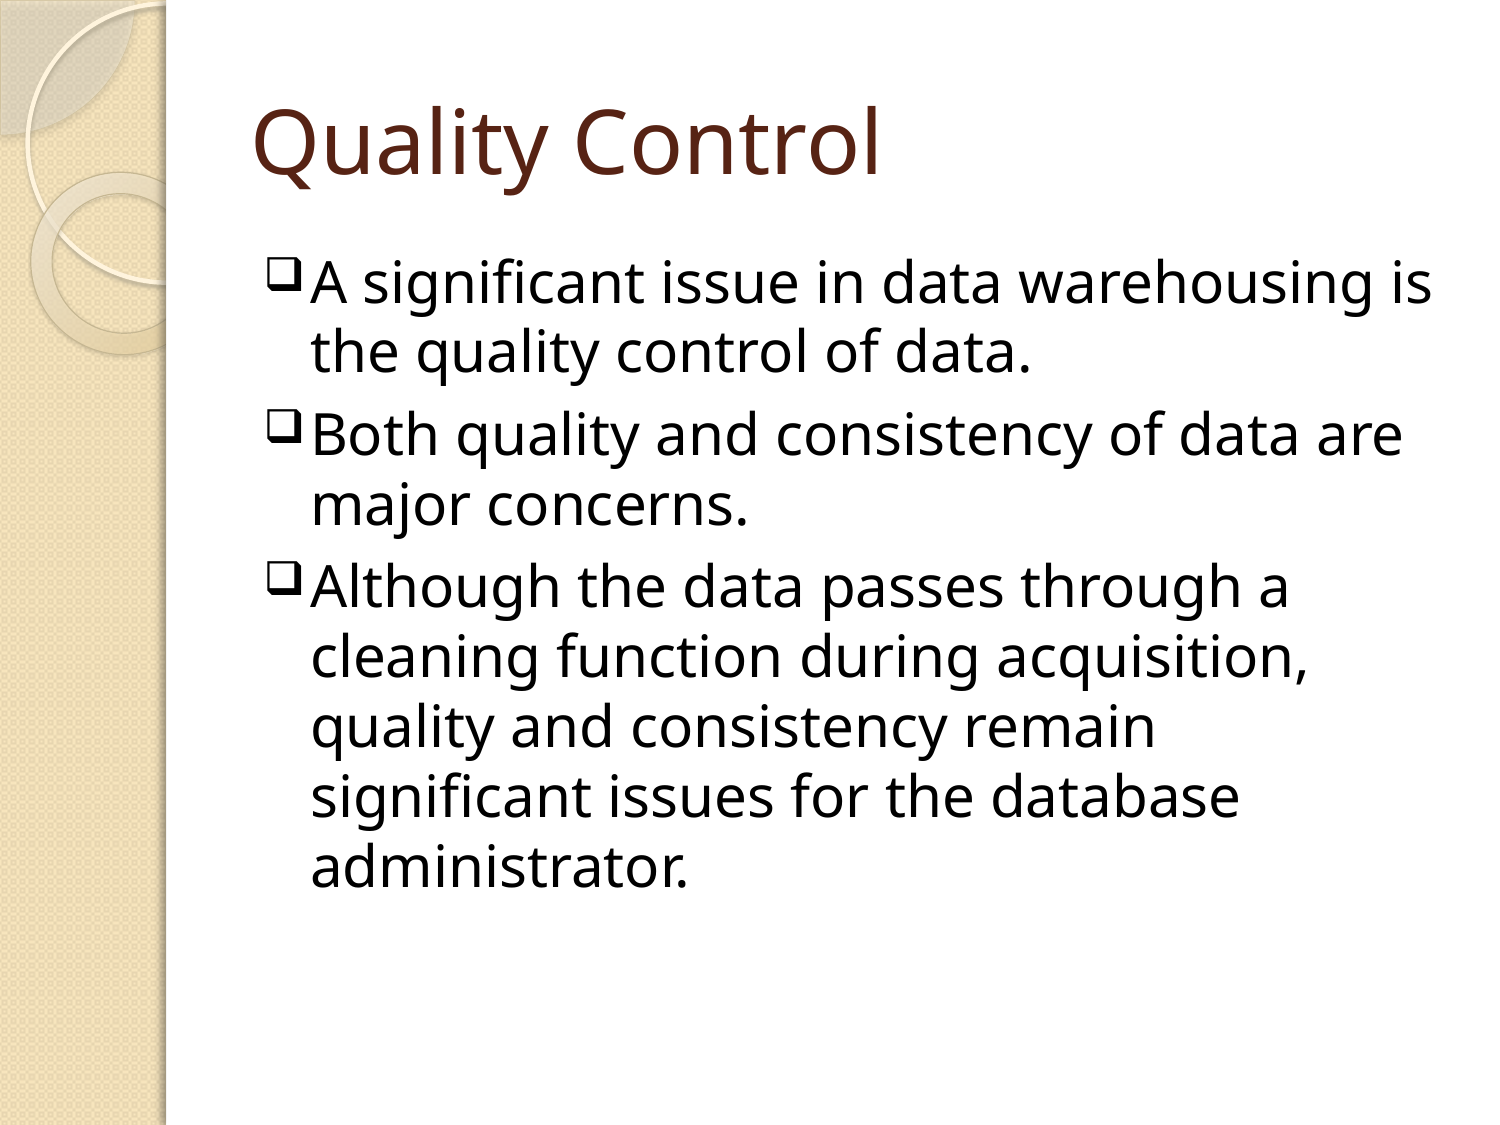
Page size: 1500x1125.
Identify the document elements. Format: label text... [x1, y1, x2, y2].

title Quality Control [235, 45, 1466, 233]
list A significant issue in data warehousing is the quality control of data. Both quality and consistency of data are major concerns. Although the data passes through a cleaning function during acquisition, quality and consistency remain significant issues for the database administrator. [235, 237, 1466, 1025]
